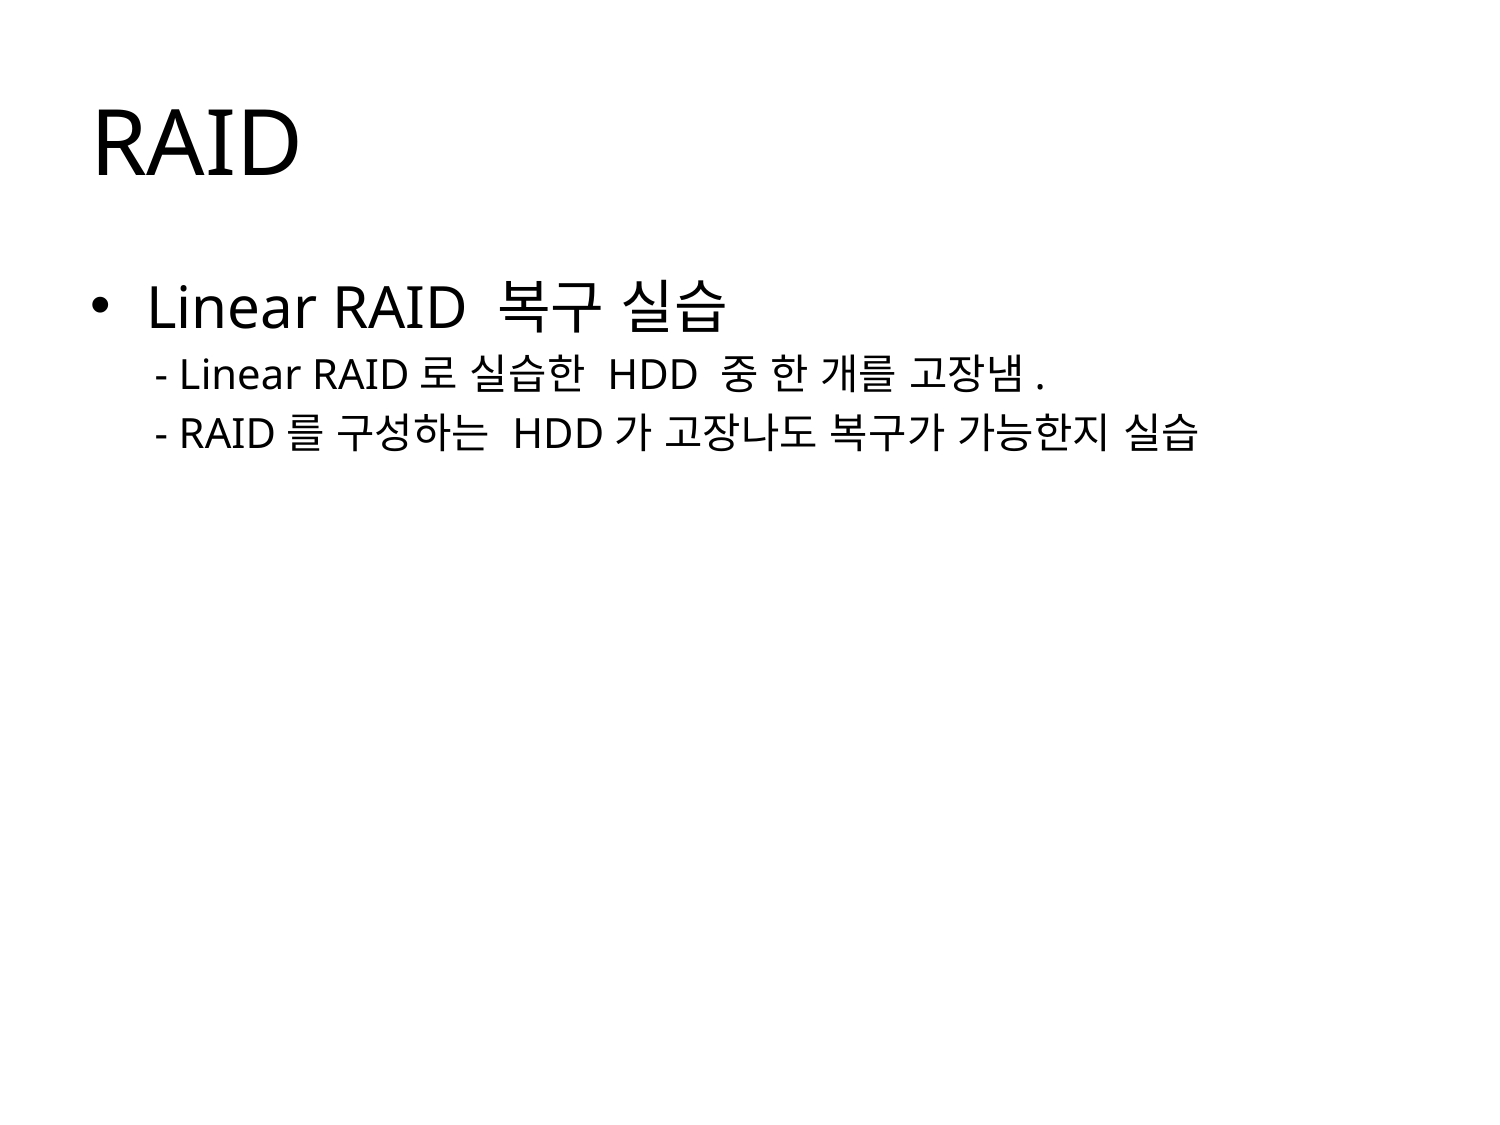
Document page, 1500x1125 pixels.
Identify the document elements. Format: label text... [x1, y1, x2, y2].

list Linear RAID 복구 실습 - Linear RAID로 실습한 HDD 중 한 개를 고장냄. - RAID를 구성하는 HDD가 고장나도 복구가 가능한지 실습 [75, 262, 1447, 1005]
title RAID [75, 45, 1425, 233]
